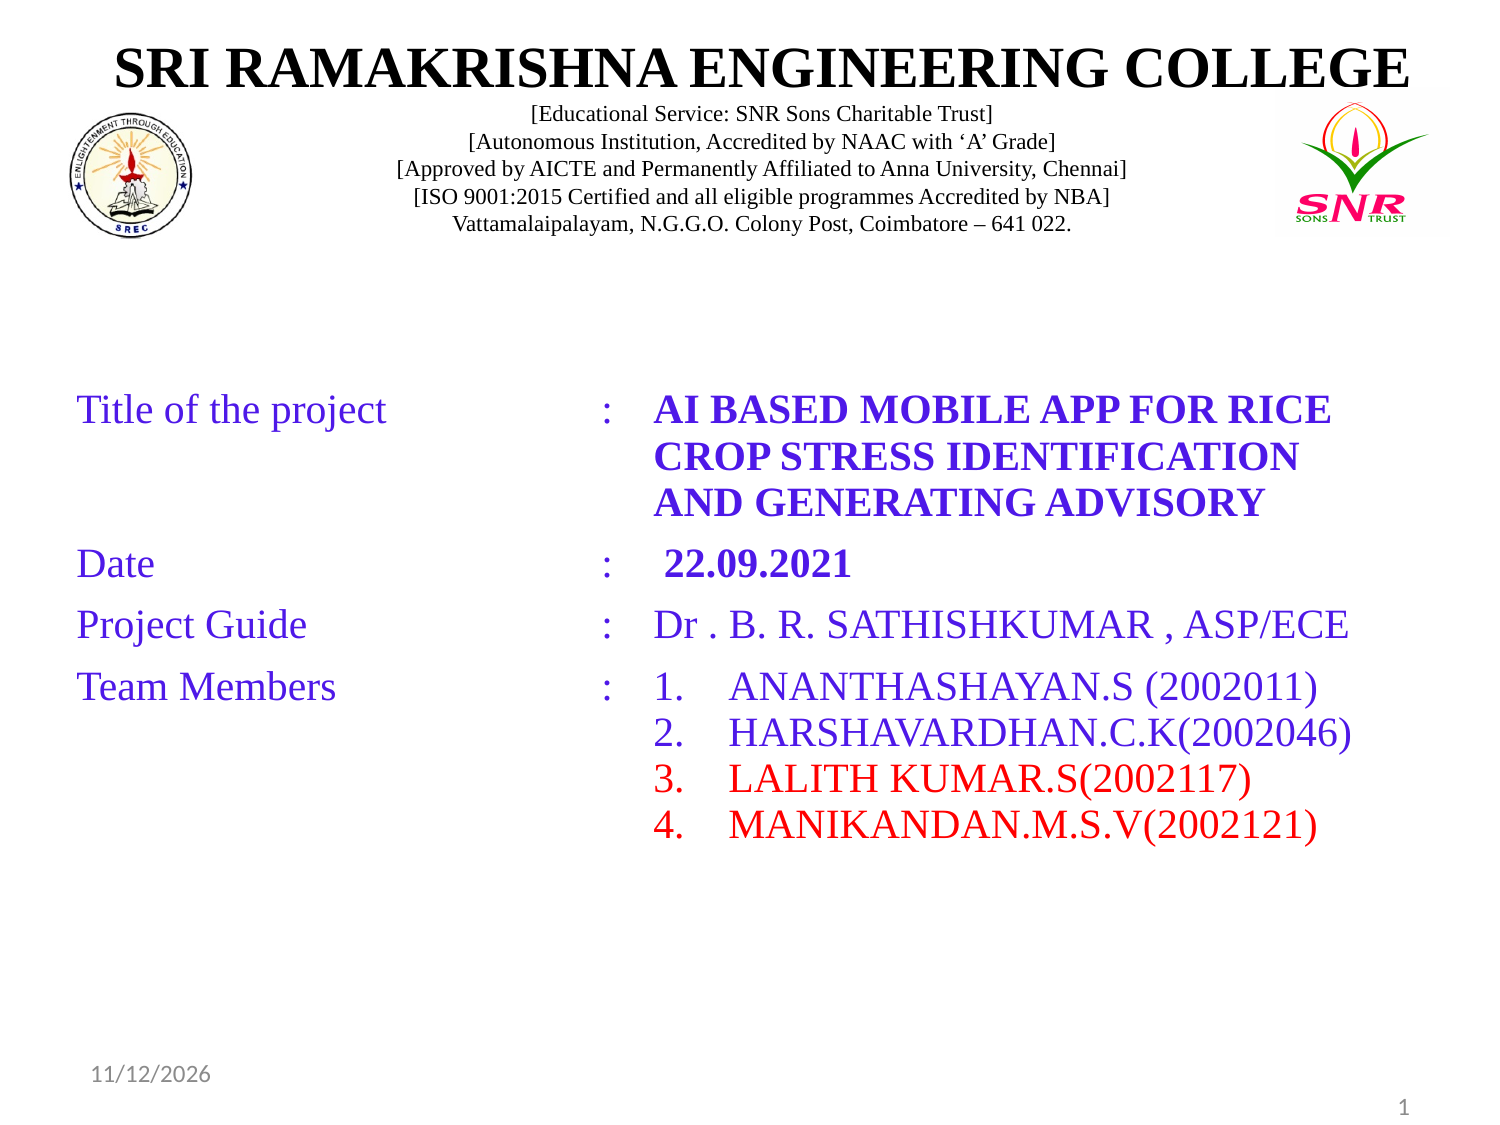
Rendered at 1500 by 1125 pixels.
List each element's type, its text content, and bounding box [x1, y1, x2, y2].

table_header Title of the project [62, 379, 587, 533]
table_cell : [587, 533, 638, 594]
table_cell Project Guide [62, 594, 587, 656]
table_cell : [587, 656, 638, 902]
table_header AI BASED MOBILE APP FOR RICE CROP STRESS IDENTIFICATION AND GENERATING ADVISORY [638, 379, 1413, 533]
table_cell Date [62, 533, 587, 594]
text_box SRI RAMAKRISHNA ENGINEERING COLLEGE [Educational Service: SNR Sons Charitable Trust] [Autonomous Institution, Accredited by NAAC with ‘A’ Grade] [Approved by AICTE and Permanently Affiliated to Anna University, Chennai] [ISO 9001:2015 Certified and all eligible programmes Accredited by NBA] Vattamalaipalayam, N.G.G.O. Colony Post, Coimbatore – 641 022. [75, 49, 1450, 200]
table_cell Team Members [62, 656, 587, 902]
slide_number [75, 1042, 425, 1103]
table_header : [587, 379, 638, 533]
table_cell 22.09.2021 [638, 533, 1413, 594]
table_cell : [587, 594, 638, 656]
table_cell Dr . B. R. SATHISHKUMAR , ASP/ECE [638, 594, 1413, 656]
table_cell ANANTHASHAYAN.S (2002011) HARSHAVARDHAN.C.K(2002046) LALITH KUMAR.S(2002117) MANIKANDAN.M.S.V(2002121) [638, 656, 1413, 902]
picture [1274, 87, 1451, 237]
picture [62, 112, 201, 240]
slide_number 1 [1074, 1075, 1425, 1125]
